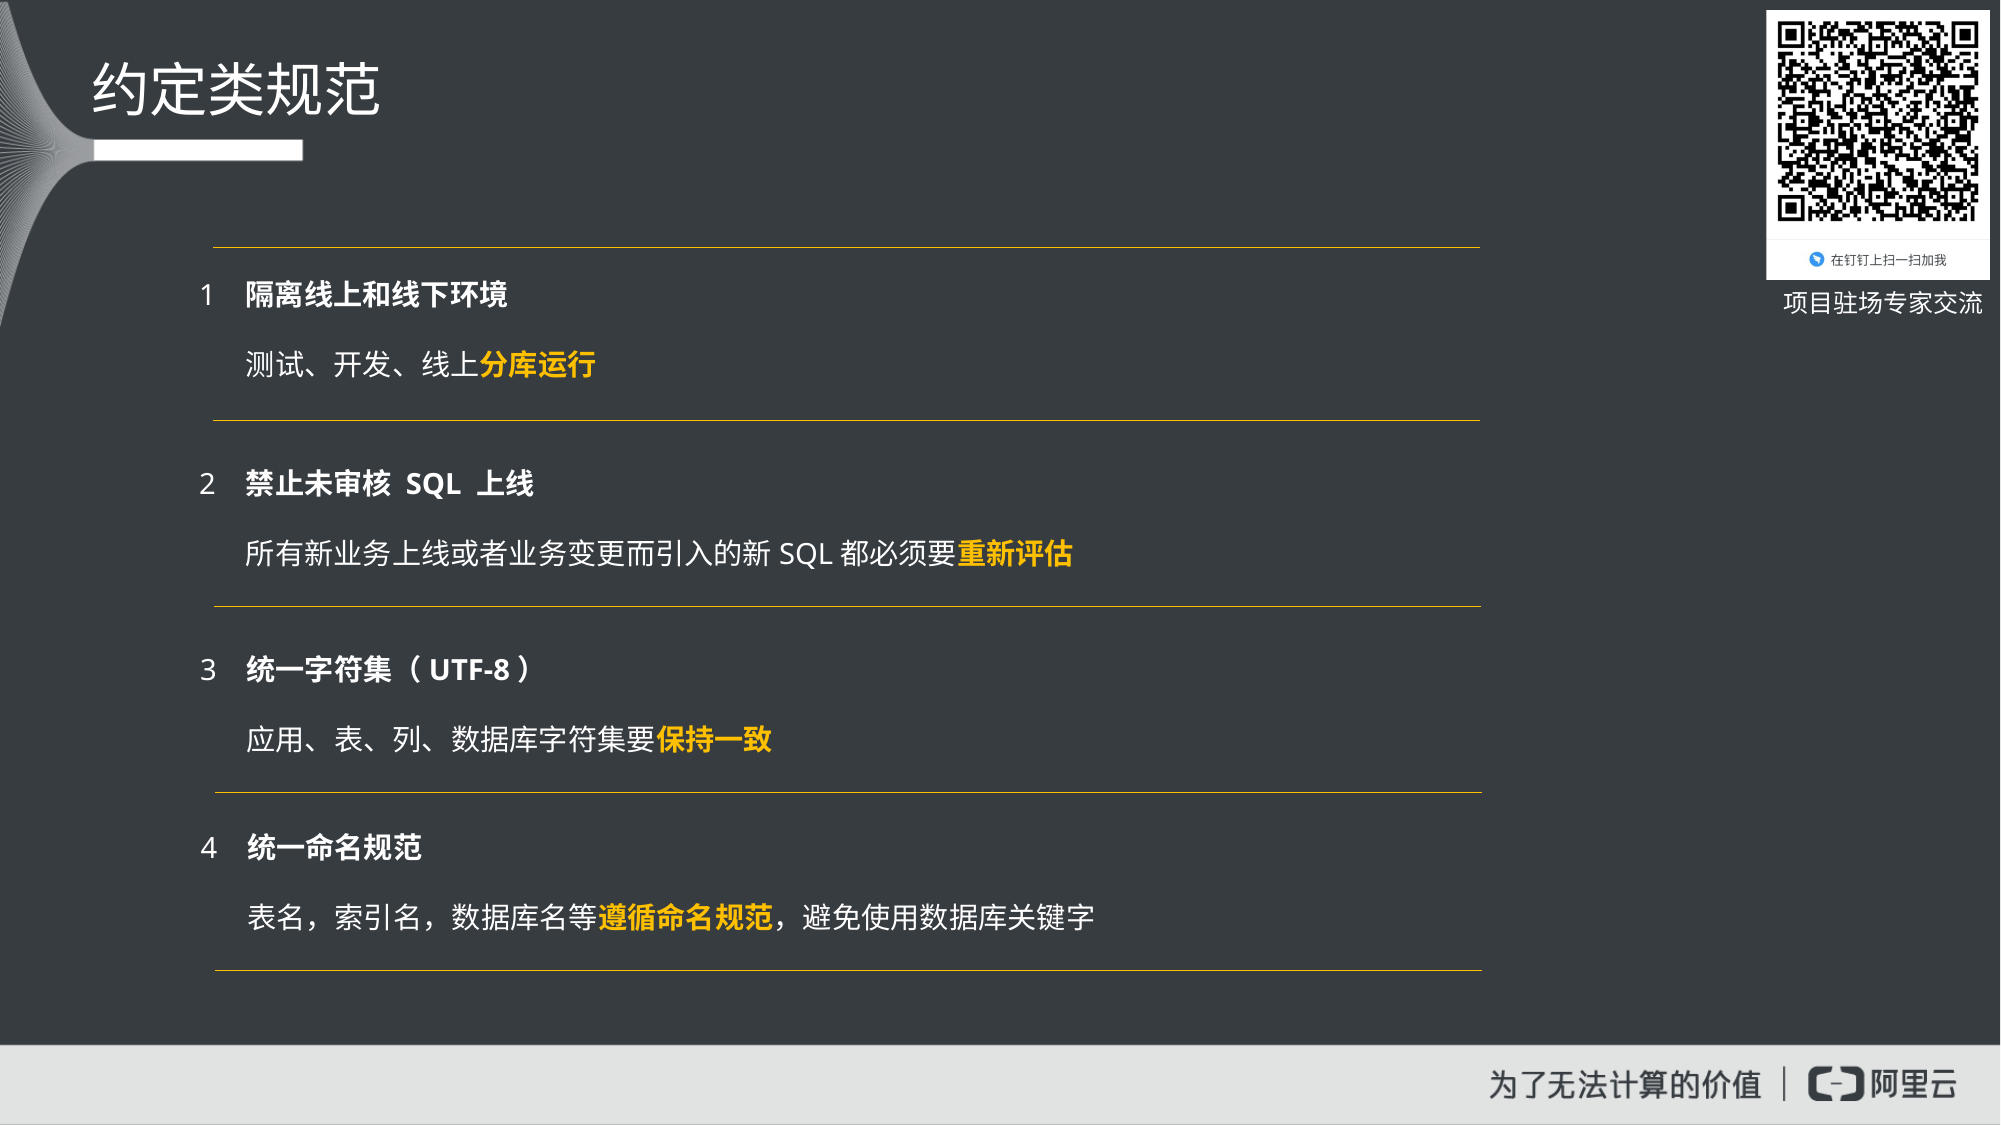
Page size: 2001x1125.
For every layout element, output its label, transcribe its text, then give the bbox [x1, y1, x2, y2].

picture [0, 0, 2001, 1125]
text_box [183, 247, 1483, 971]
text_box 约定类规范 [76, 46, 1380, 131]
text_box 项目驻场专家交流 [1757, 280, 1999, 325]
